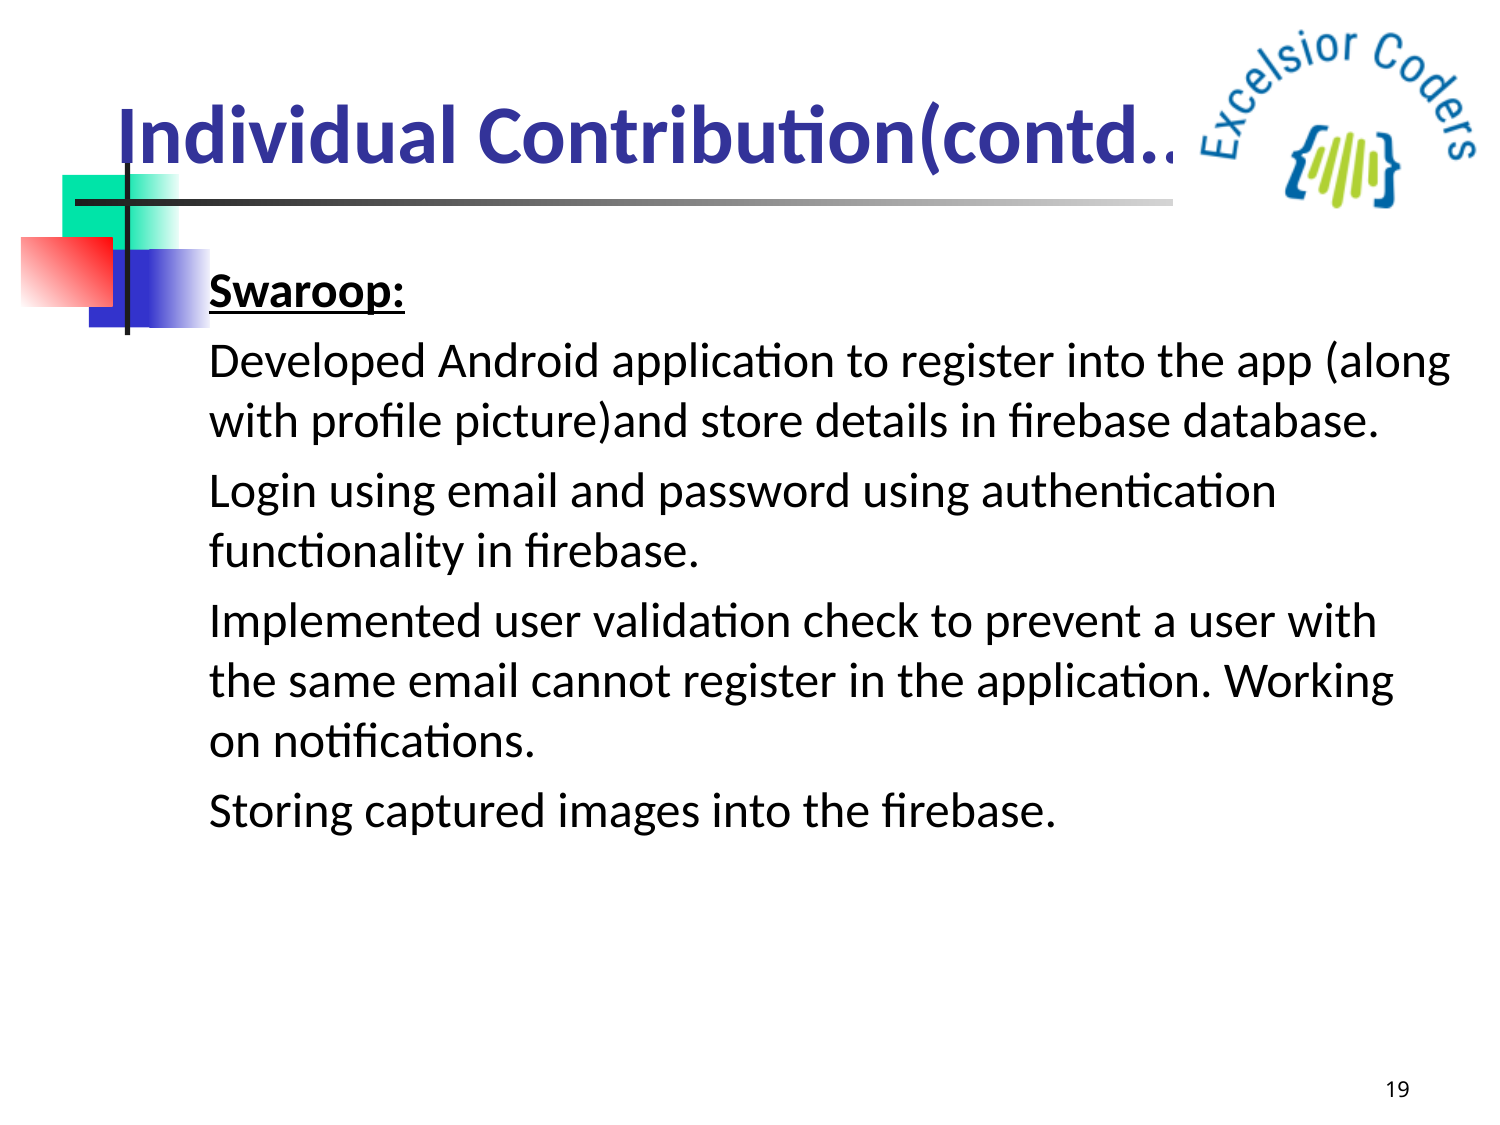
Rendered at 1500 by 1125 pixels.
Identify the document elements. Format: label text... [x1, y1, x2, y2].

picture [1173, 3, 1500, 229]
slide_number 19 [1112, 1037, 1426, 1113]
title Individual Contribution(contd..) [101, 0, 1467, 188]
list Swaroop: Developed Android application to register into the app (along with profile picture)and store details in firebase database. Login using email and password using authentication functionality in firebase. Implemented user validation check to prevent a user with the same email cannot register in the application. Working on notifications. Storing captured images into the firebase. [193, 249, 1470, 1007]
